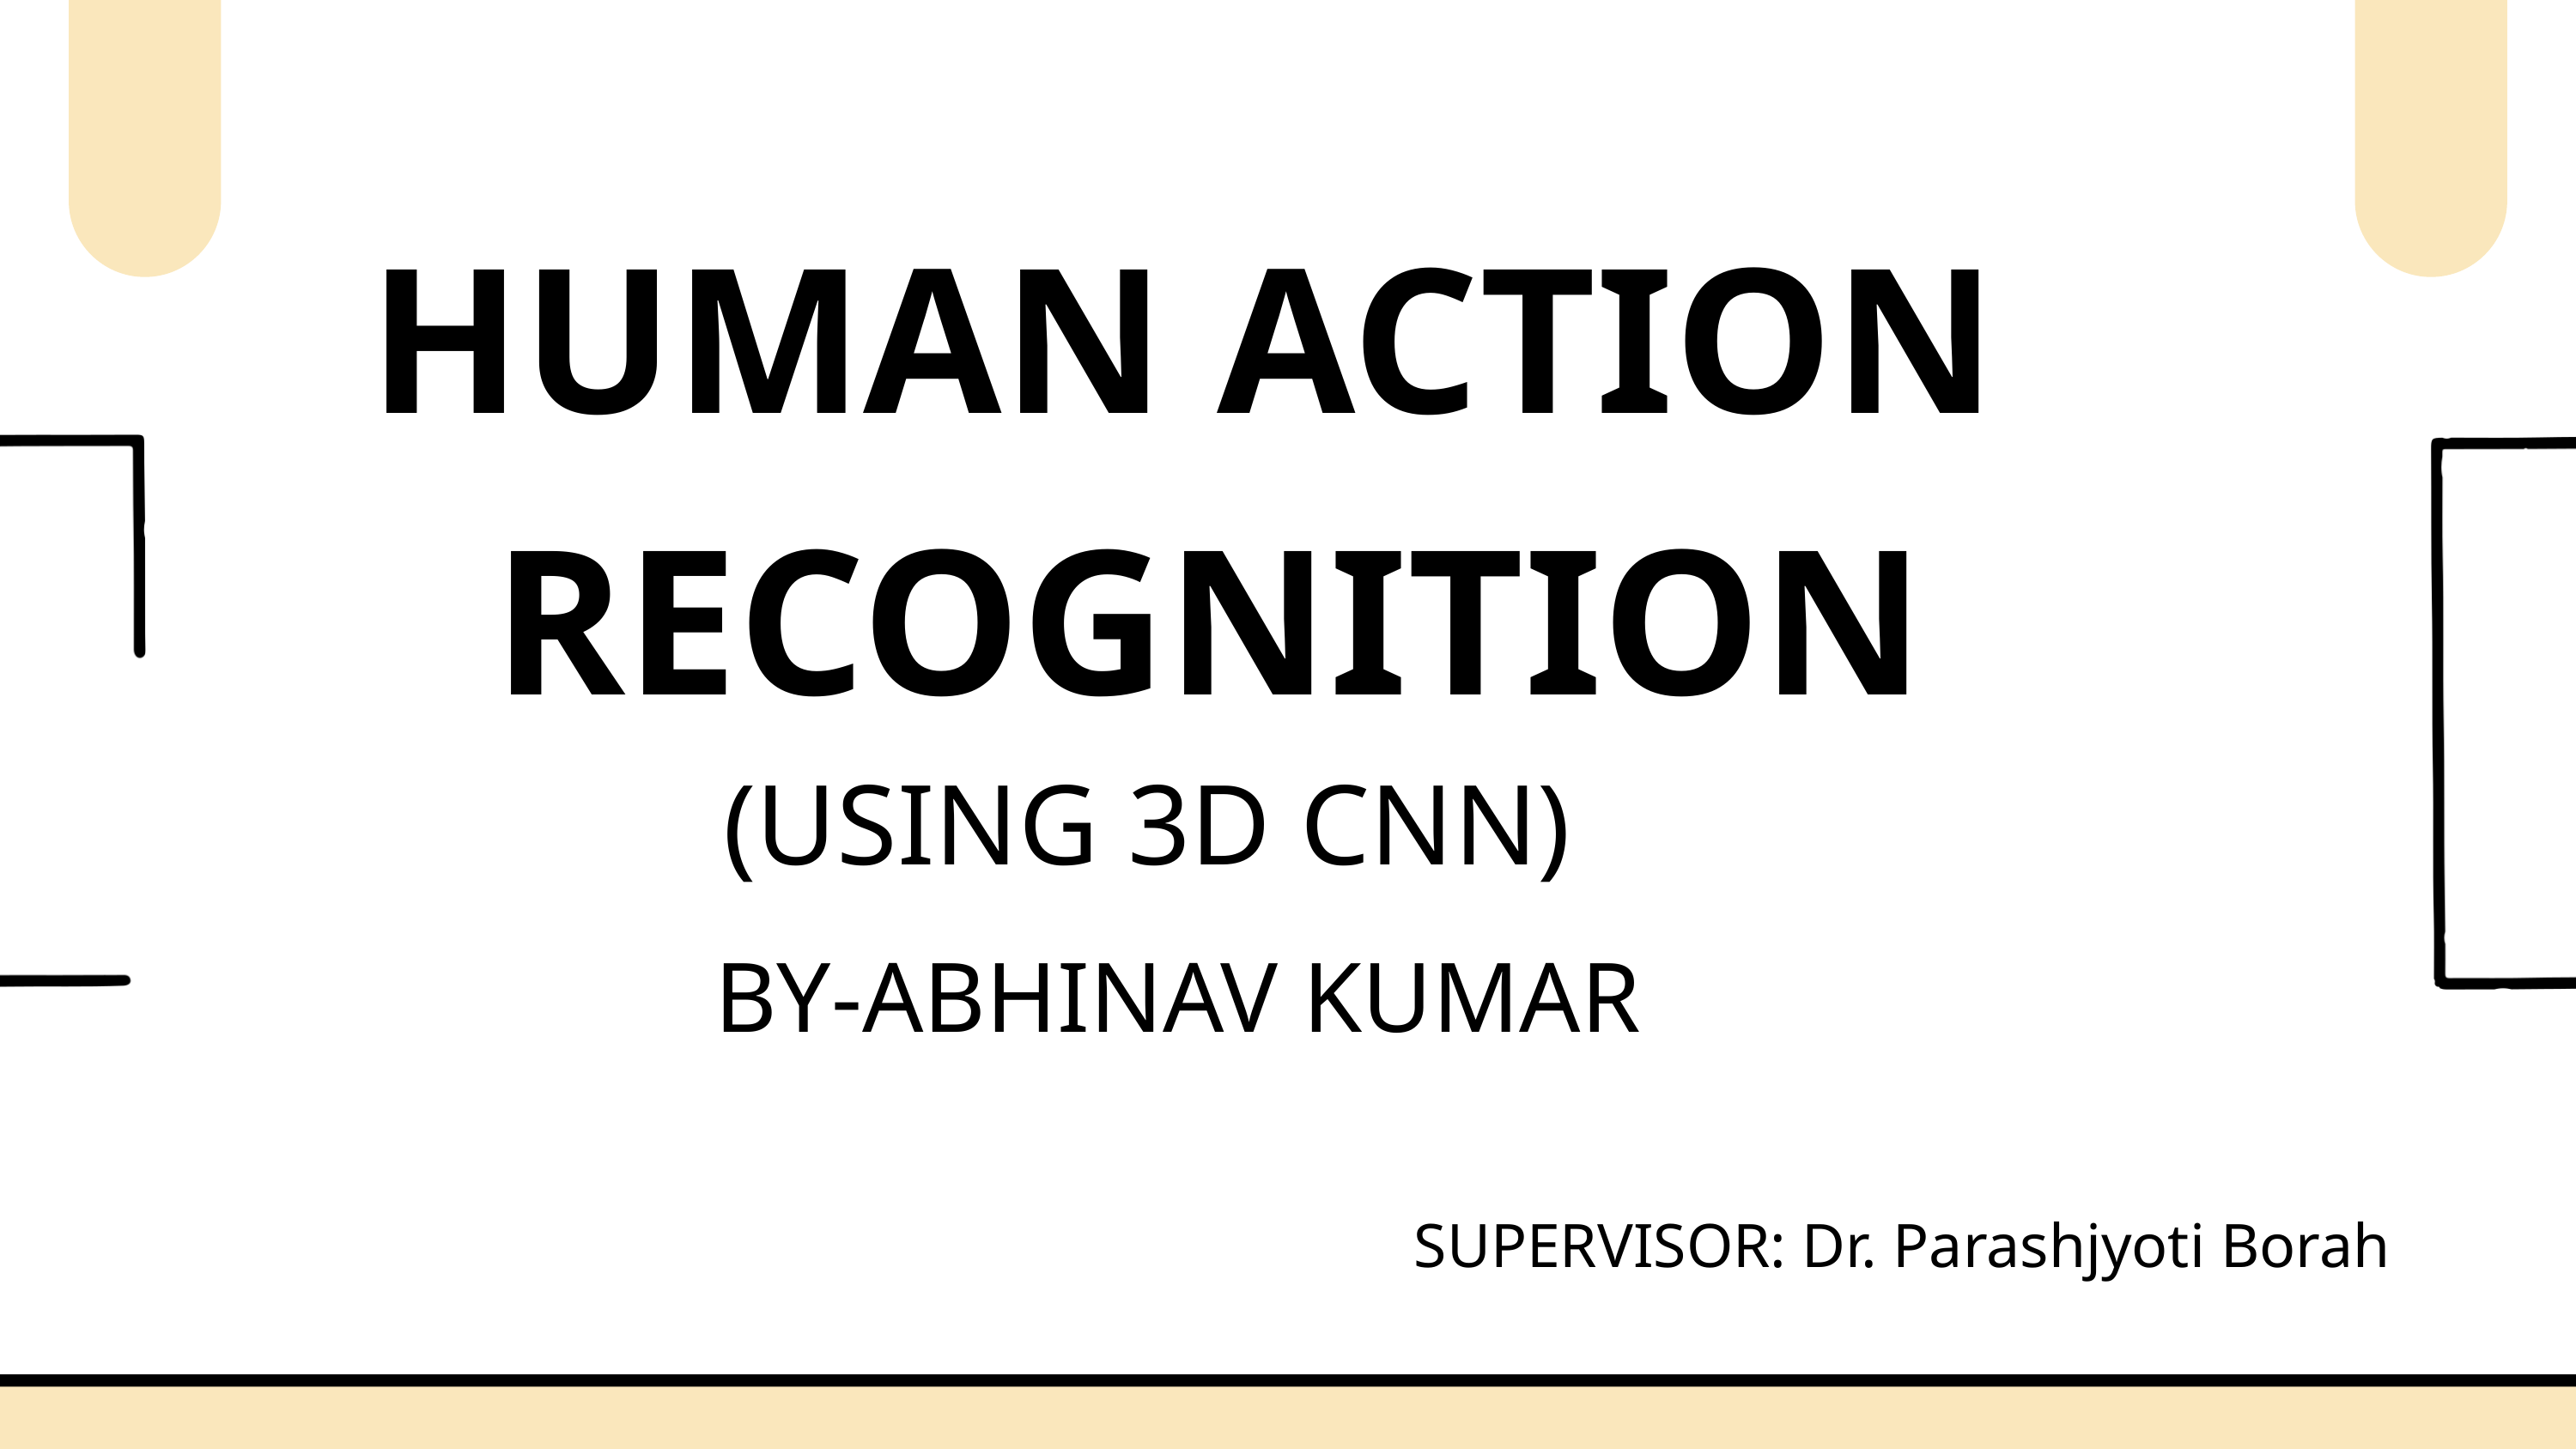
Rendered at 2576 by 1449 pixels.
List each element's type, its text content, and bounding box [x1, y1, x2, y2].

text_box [68, 0, 222, 277]
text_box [0, 1379, 2576, 1449]
text_box BY-ABHINAV KUMAR [578, 917, 1779, 1052]
text_box (USING 3D CNN) [546, 732, 1747, 888]
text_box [2354, 0, 2508, 277]
text_box SUPERVISOR: Dr. Parashjyoti Borah [1288, 1196, 2518, 1359]
text_box [2431, 434, 2576, 990]
text_box HUMAN ACTION RECOGNITION [247, 173, 2171, 735]
text_box [0, 434, 146, 990]
